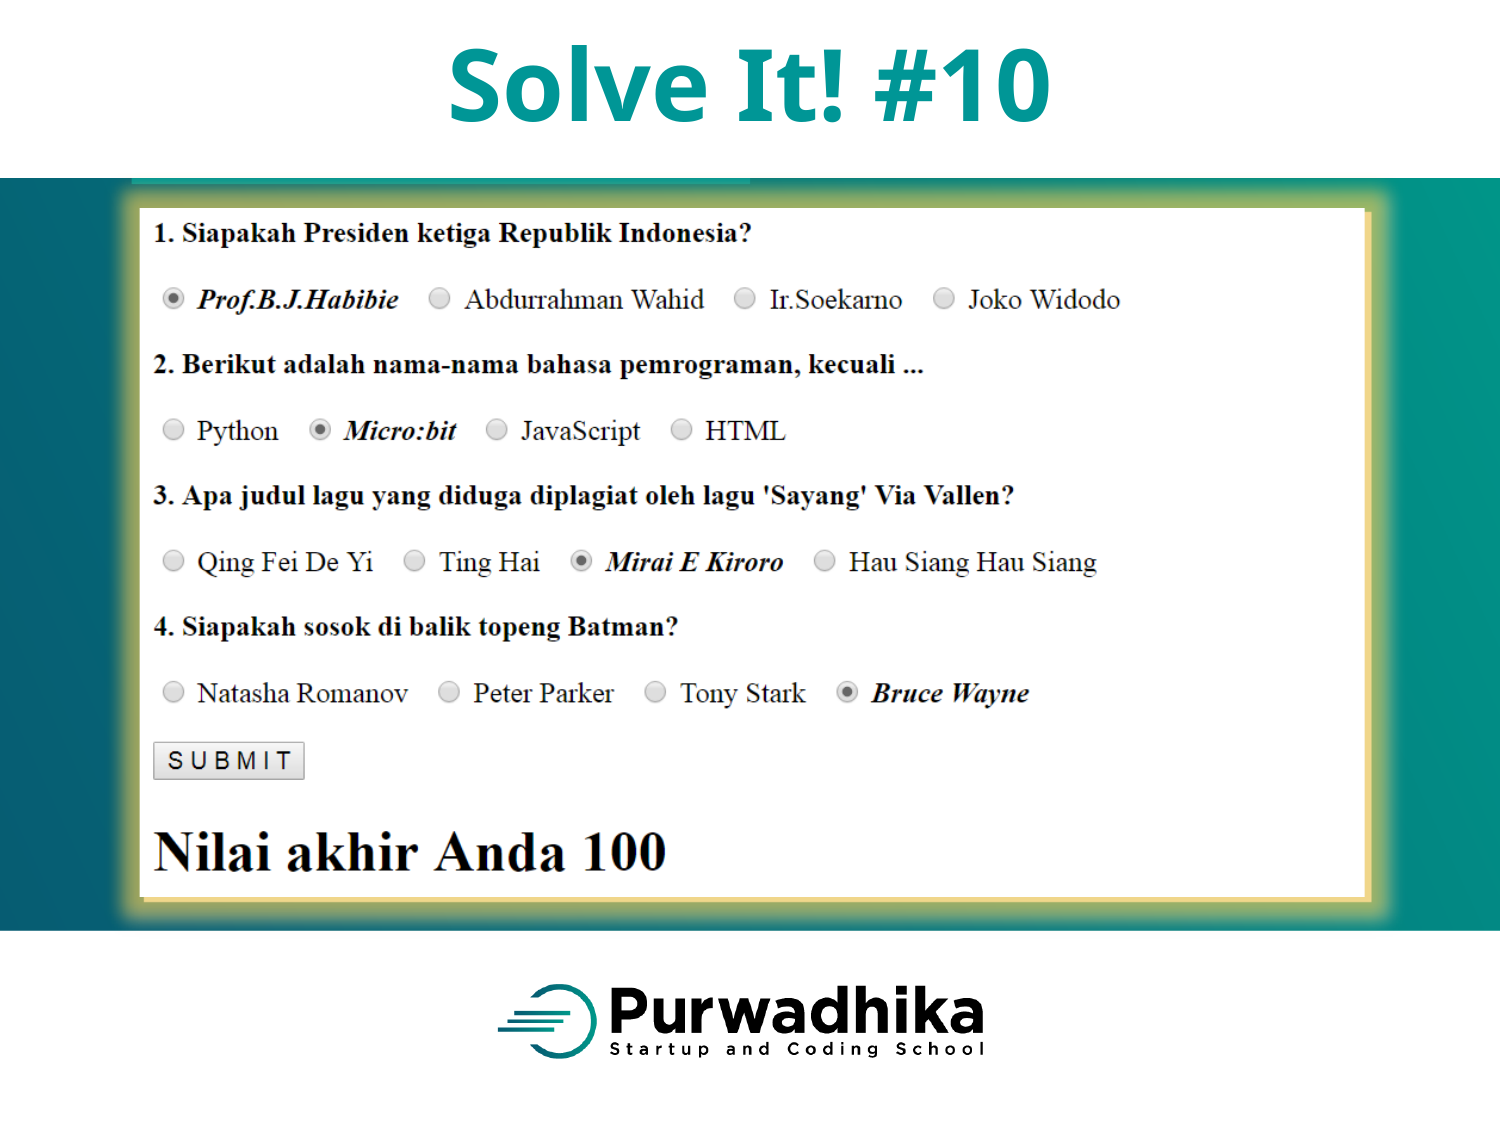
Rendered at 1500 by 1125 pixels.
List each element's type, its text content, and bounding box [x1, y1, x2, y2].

picture [0, 178, 1500, 1125]
text_box Solve It! #10 [0, 0, 1500, 178]
picture [139, 208, 1365, 897]
